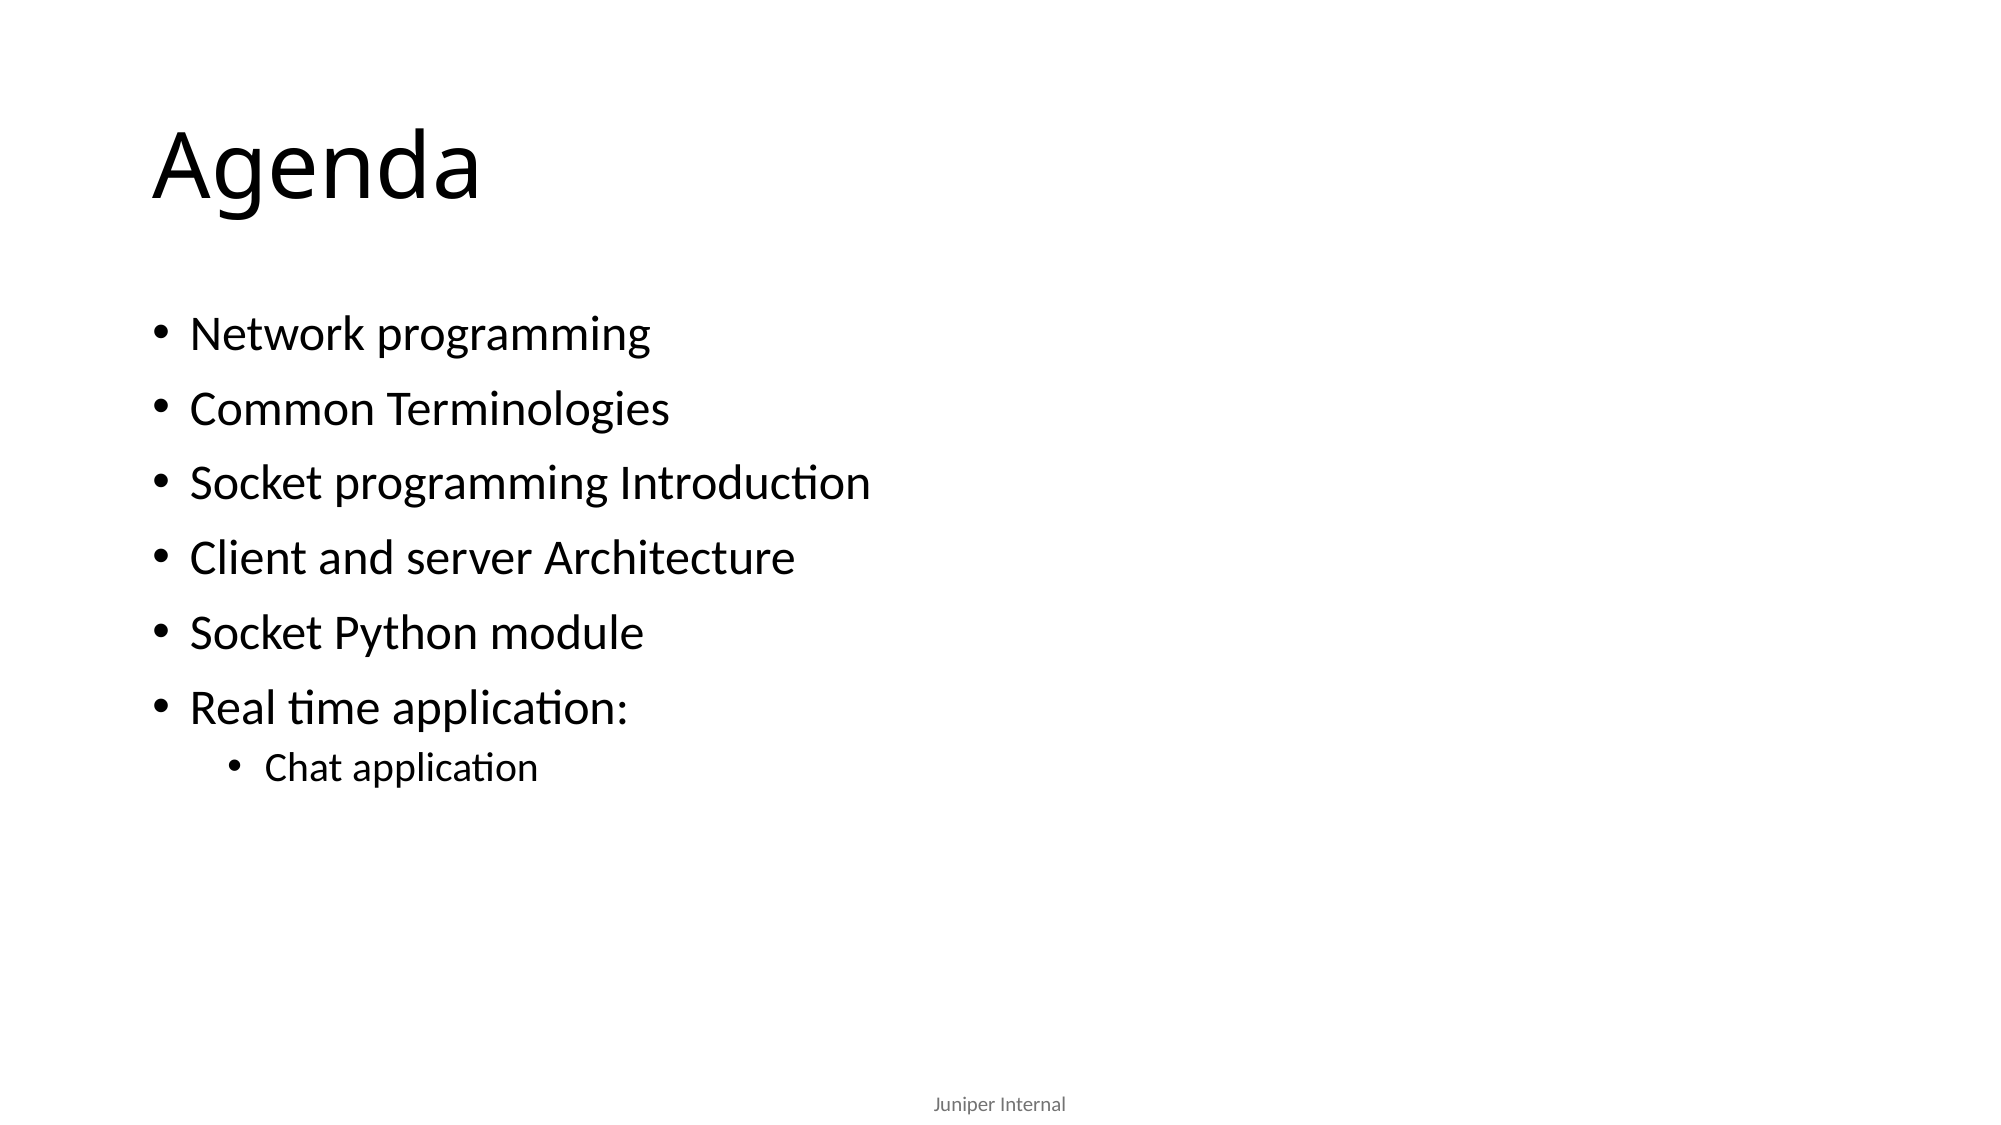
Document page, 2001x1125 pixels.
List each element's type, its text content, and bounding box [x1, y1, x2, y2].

list Network programming Common Terminologies Socket programming Introduction Client and server Architecture Socket Python module Real time application: Chat application [137, 299, 1863, 1014]
title Agenda [137, 59, 1863, 278]
